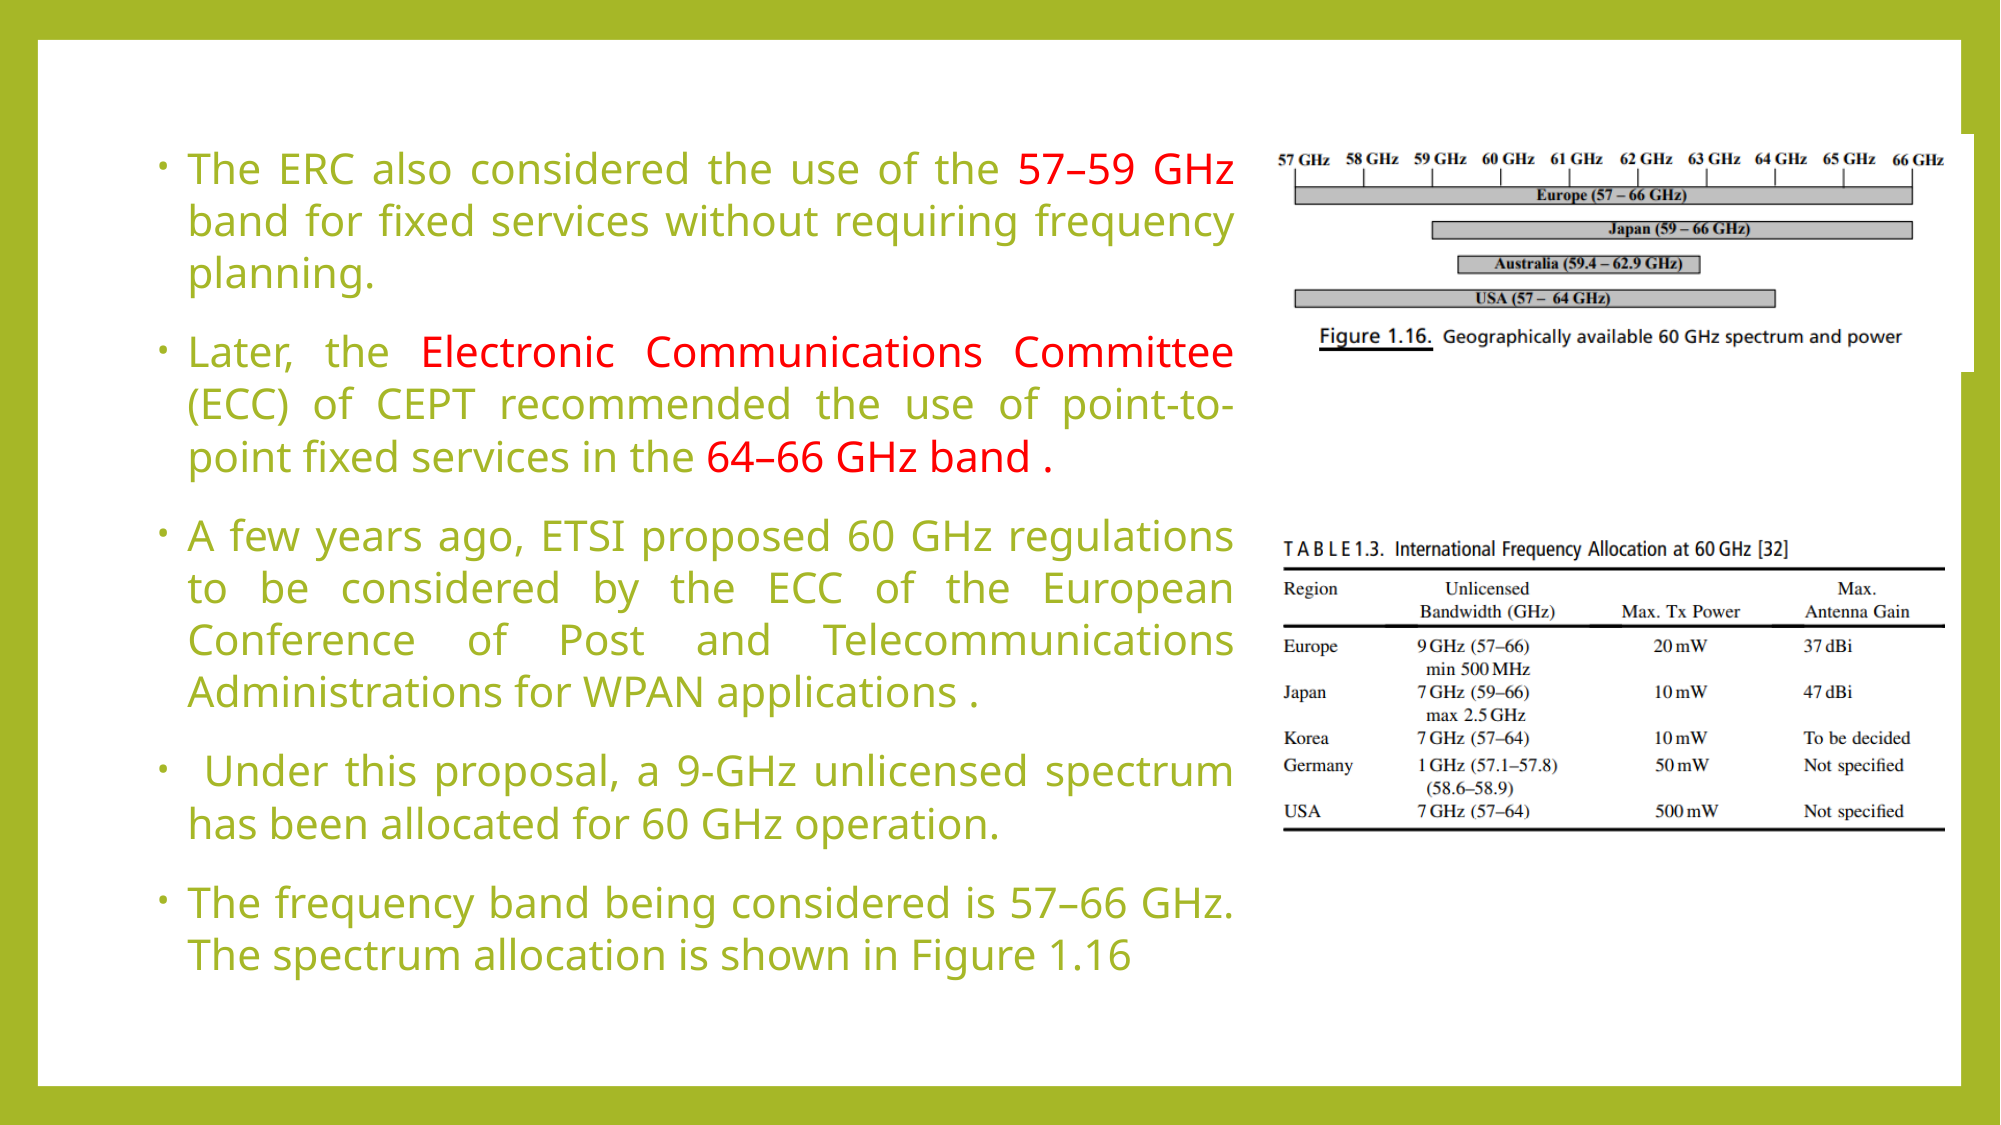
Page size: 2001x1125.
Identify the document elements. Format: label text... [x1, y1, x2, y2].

picture [1249, 134, 1974, 372]
list The ERC also considered the use of the 57–59 GHz band for fixed services without requiring frequency planning. Later, the Electronic Communications Committee (ECC) of CEPT recommended the use of point-to-point fixed services in the 64–66 GHz band . A few years ago, ETSI proposed 60 GHz regulations to be considered by the ECC of the European Conference of Post and Telecommunications Administrations for WPAN applications . Under this proposal, a 9-GHz unlicensed spectrum has been allocated for 60 GHz operation. The frequency band being considered is 57–66 GHz. The spectrum allocation is shown in Figure 1.16 [137, 135, 1250, 1100]
picture [1249, 512, 1946, 836]
